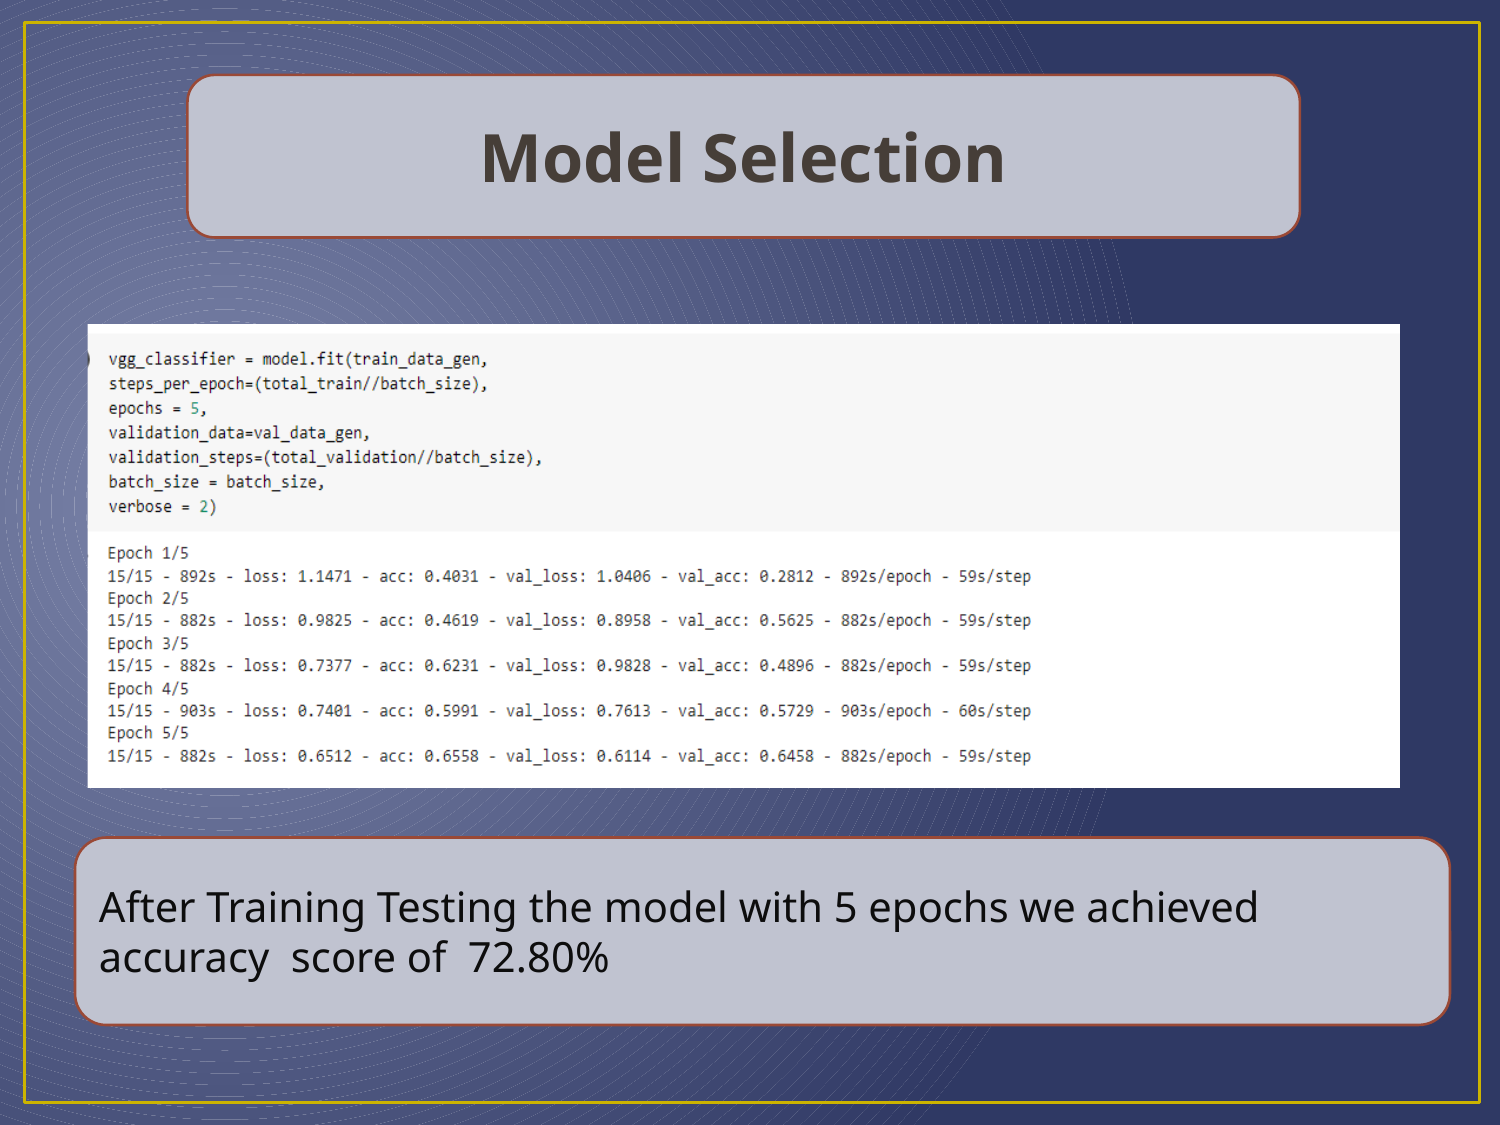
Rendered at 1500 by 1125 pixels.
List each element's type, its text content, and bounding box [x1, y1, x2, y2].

text_box Model Selection [186, 73, 1302, 239]
text_box After Training Testing the model with 5 epochs we achieved accuracy score of 72.80% [73, 836, 1452, 1027]
picture [87, 324, 1401, 788]
